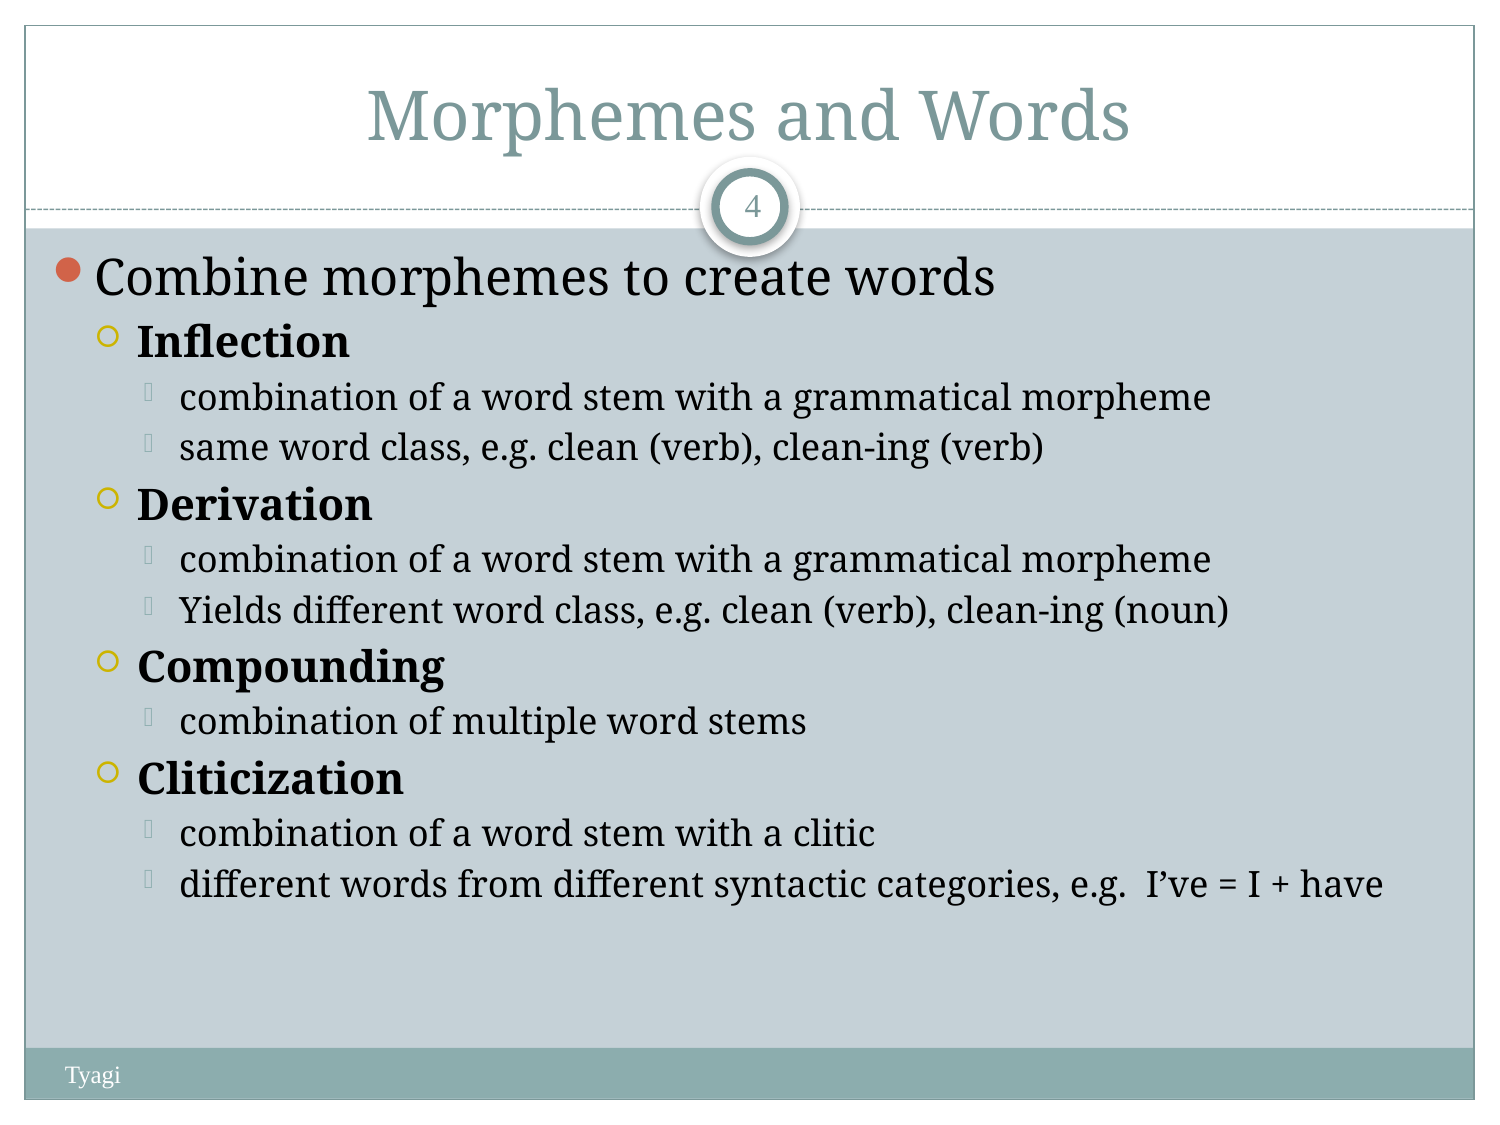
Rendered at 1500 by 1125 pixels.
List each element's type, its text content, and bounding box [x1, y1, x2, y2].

slide_number 3 [715, 168, 791, 241]
footer Tyagi [50, 1051, 638, 1112]
title Morphemes and Words [49, 37, 1450, 162]
list Combine morphemes to create words Inflection combination of a word stem with a grammatical morpheme same word class, e.g. clean (verb), clean-ing (verb) Derivation combination of a word stem with a grammatical morpheme Yields different word class, e.g. clean (verb), clean-ing (noun) Compounding combination of multiple word stems Cliticization combination of a word stem with a clitic different words from different syntactic categories, e.g. I’ve = I + have [37, 237, 1425, 950]
